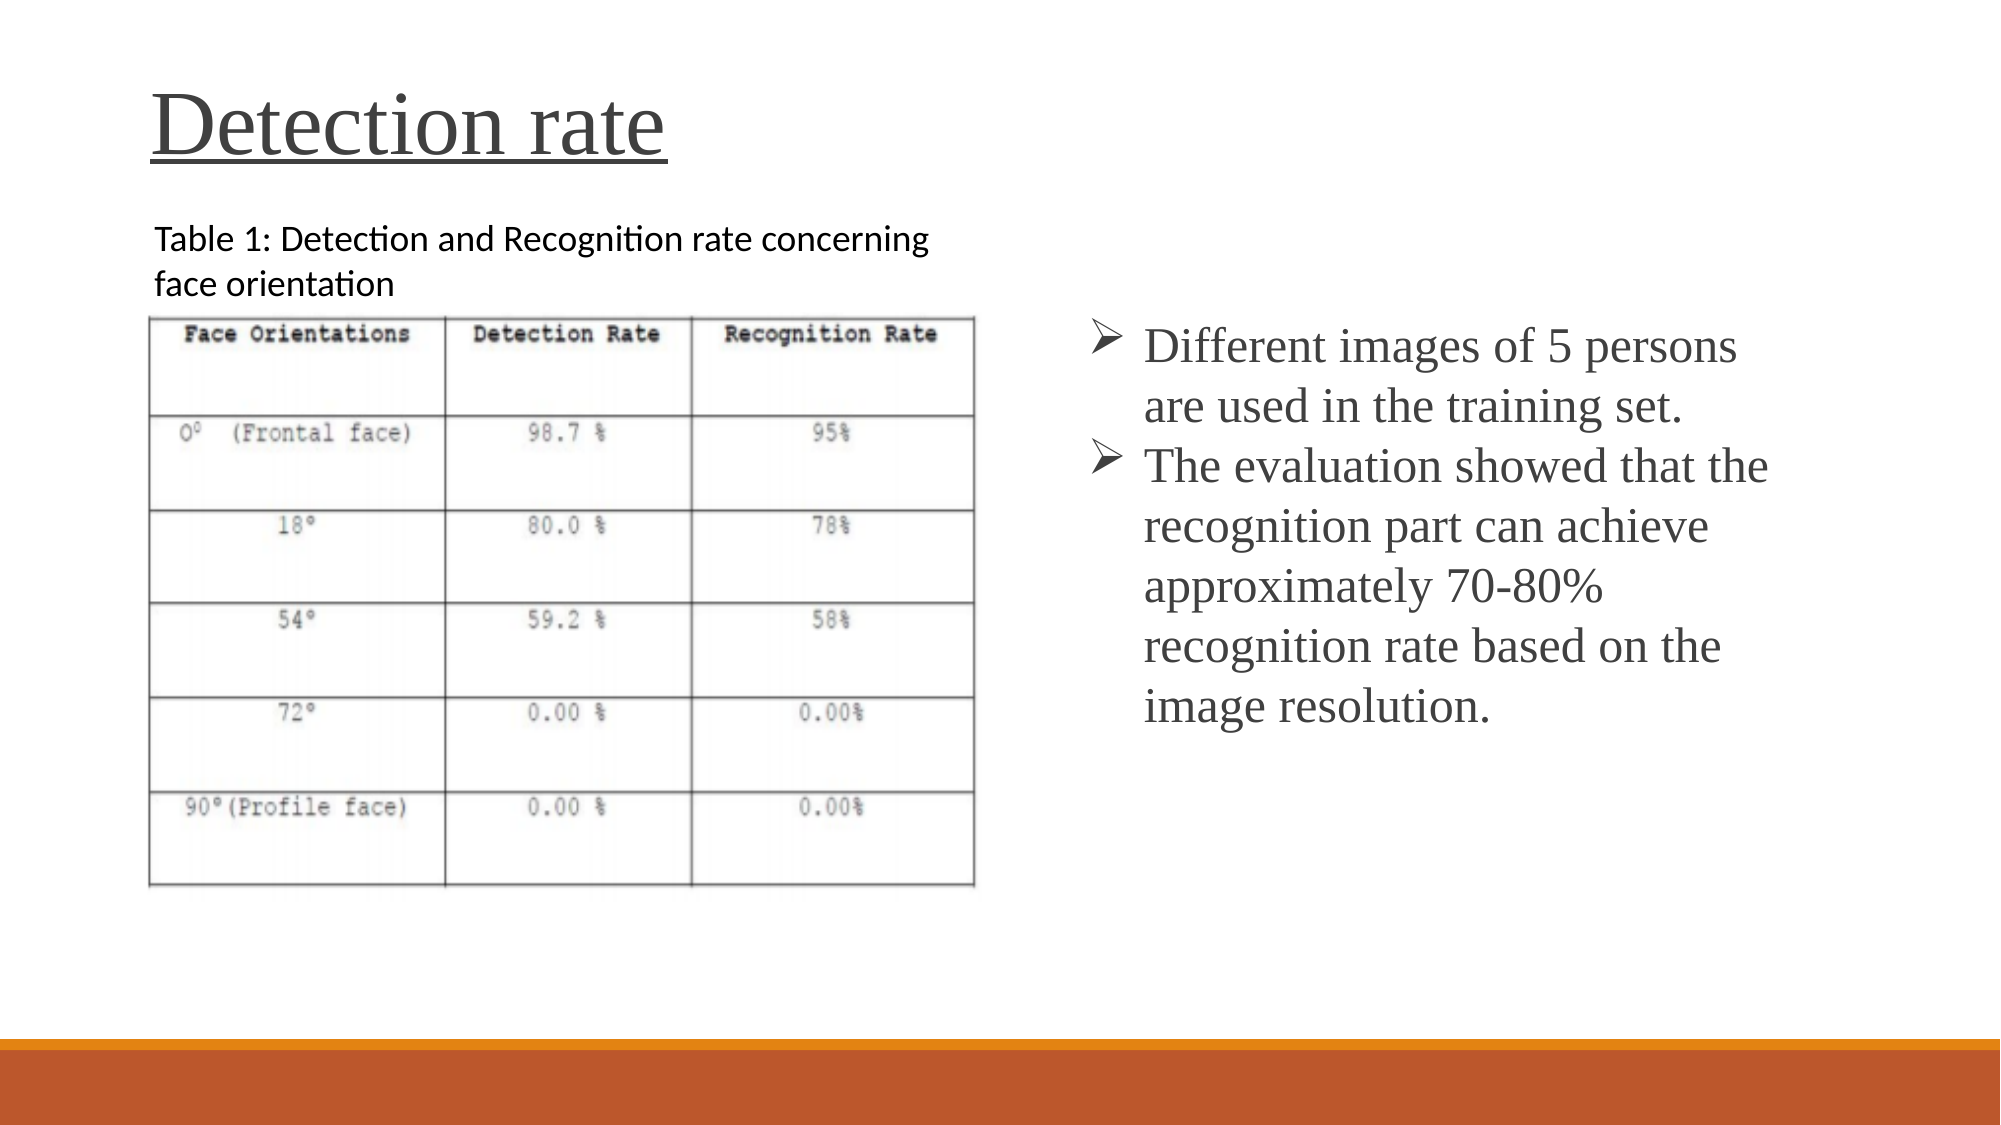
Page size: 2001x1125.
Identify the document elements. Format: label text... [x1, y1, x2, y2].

text_box Table 1: Detection and Recognition rate concerning face orientation [139, 206, 965, 310]
title Detection rate [150, 62, 1816, 174]
list Different images of 5 persons are used in the training set. The evaluation showed that the recognition part can achieve approximately 70-80% recognition rate based on the image resolution. [1087, 312, 1788, 737]
picture [137, 312, 1013, 920]
